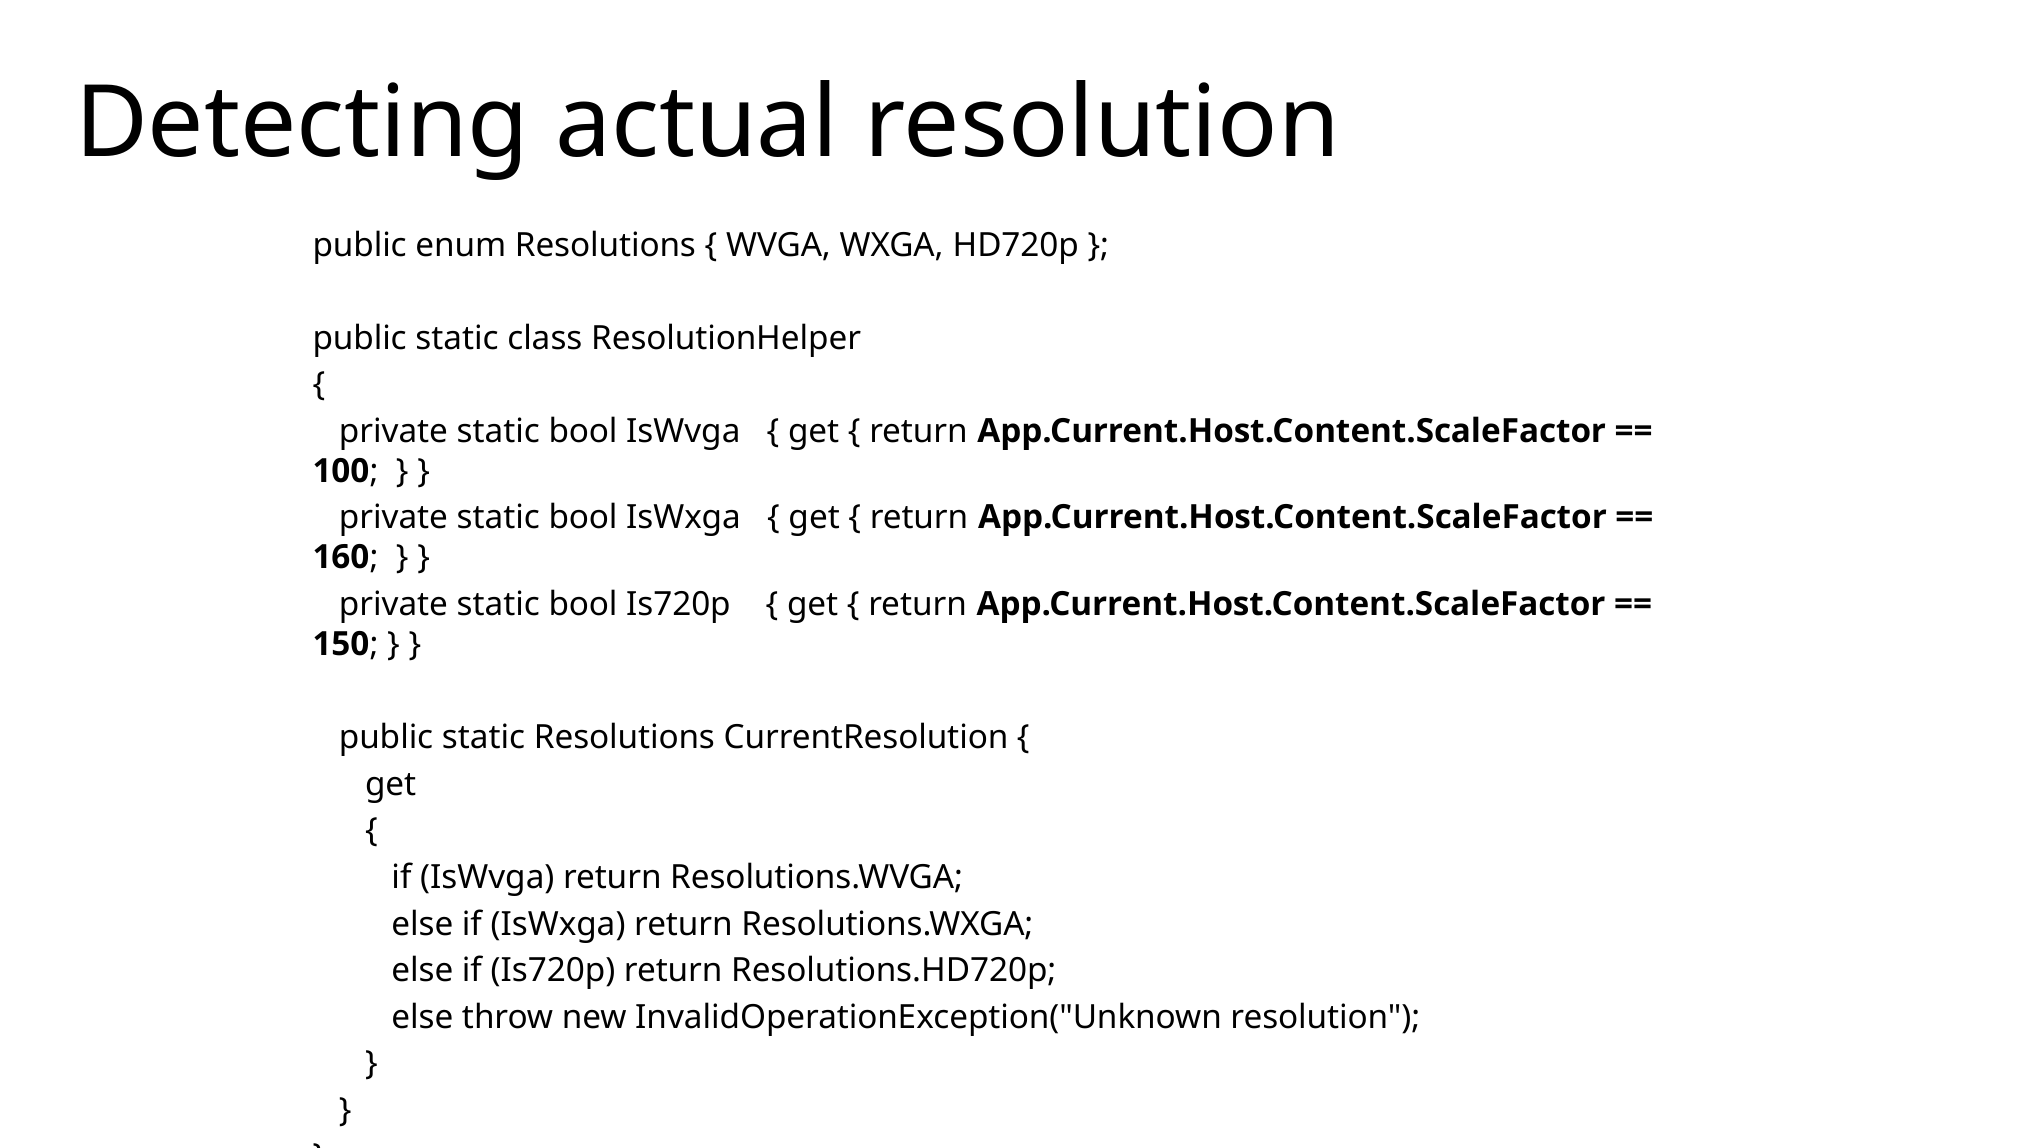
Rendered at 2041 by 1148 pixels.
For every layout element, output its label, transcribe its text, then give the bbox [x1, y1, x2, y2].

list public enum Resolutions { WVGA, WXGA, HD720p }; public static class ResolutionHelper { private static bool IsWvga { get { return App.Current.Host.Content.ScaleFactor == 100; } } private static bool IsWxga { get { return App.Current.Host.Content.ScaleFactor == 160; } } private static bool Is720p { get { return App.Current.Host.Content.ScaleFactor == 150; } } public static Resolutions CurrentResolution { get { if (IsWvga) return Resolutions.WVGA; else if (IsWxga) return Resolutions.WXGA; else if (Is720p) return Resolutions.HD720p; else throw new InvalidOperationException("Unknown resolution"); } } } [282, 199, 1721, 1012]
title Detecting actual resolution [45, 48, 1996, 199]
